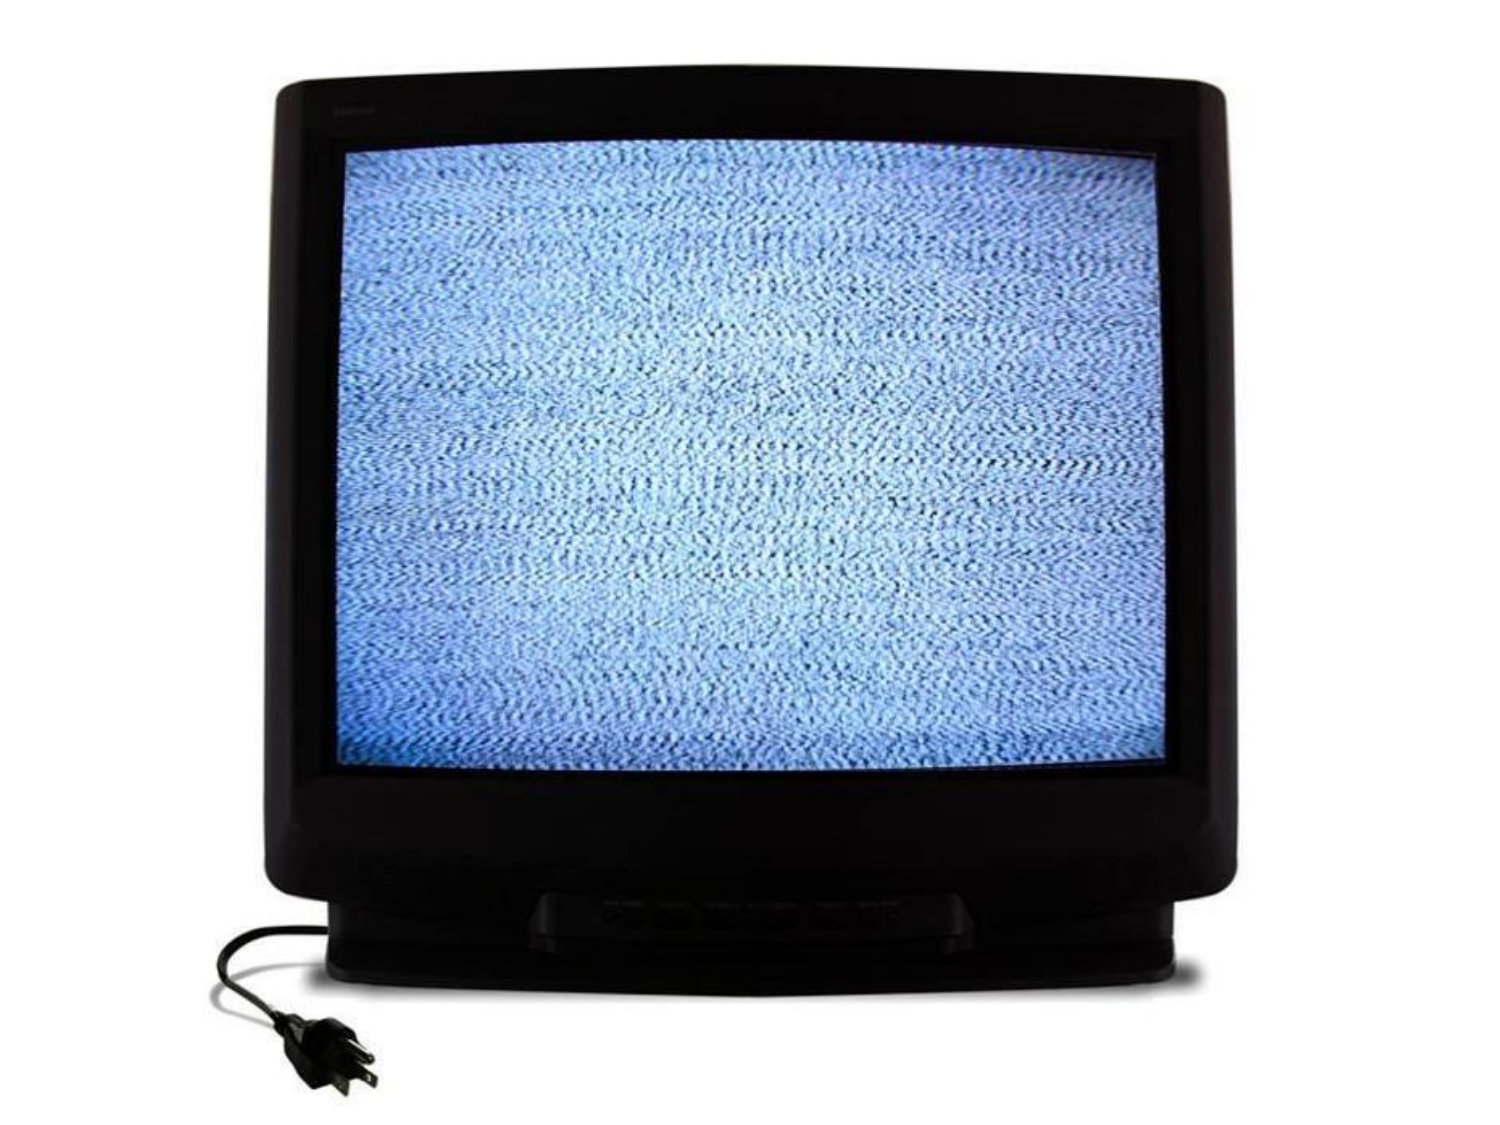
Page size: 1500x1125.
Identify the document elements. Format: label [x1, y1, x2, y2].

picture [87, 0, 1377, 1125]
